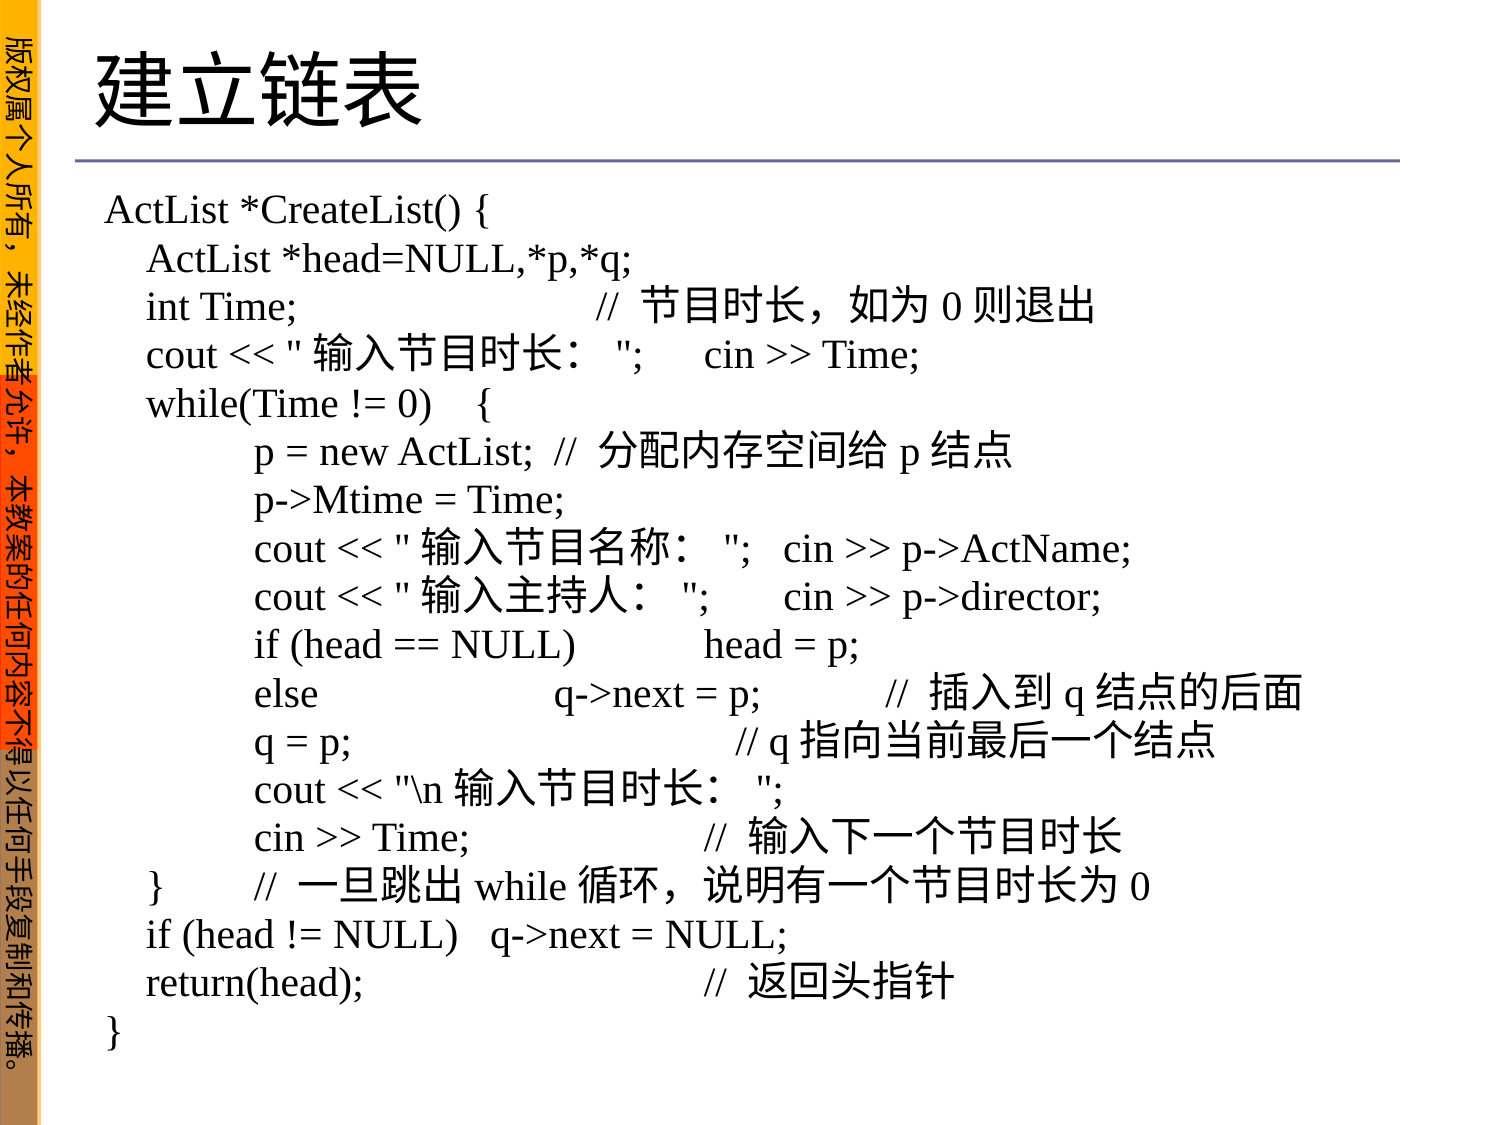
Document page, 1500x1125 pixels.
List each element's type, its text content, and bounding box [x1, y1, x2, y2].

list ActList *CreateList() { ActList *head=NULL,*p,*q; int Time; // 节目时长，如为0则退出 cout << "输入节目时长："; cin >> Time; while(Time != 0) { p = new ActList; // 分配内存空间给p结点 p->Mtime = Time; cout << "输入节目名称："; cin >> p->ActName; cout << "输入主持人："; cin >> p->director; if (head == NULL) head = p; else q->next = p; // 插入到q结点的后面 q = p; // q指向当前最后一个结点 cout << "\n输入节目时长："; cin >> Time; // 输入下一个节目时长 } // 一旦跳出while循环，说明有一个节目时长为0 if (head != NULL) q->next = NULL; return(head); // 返回头指针 } [88, 184, 1447, 1106]
text_box 建立链表 [77, 30, 1353, 161]
